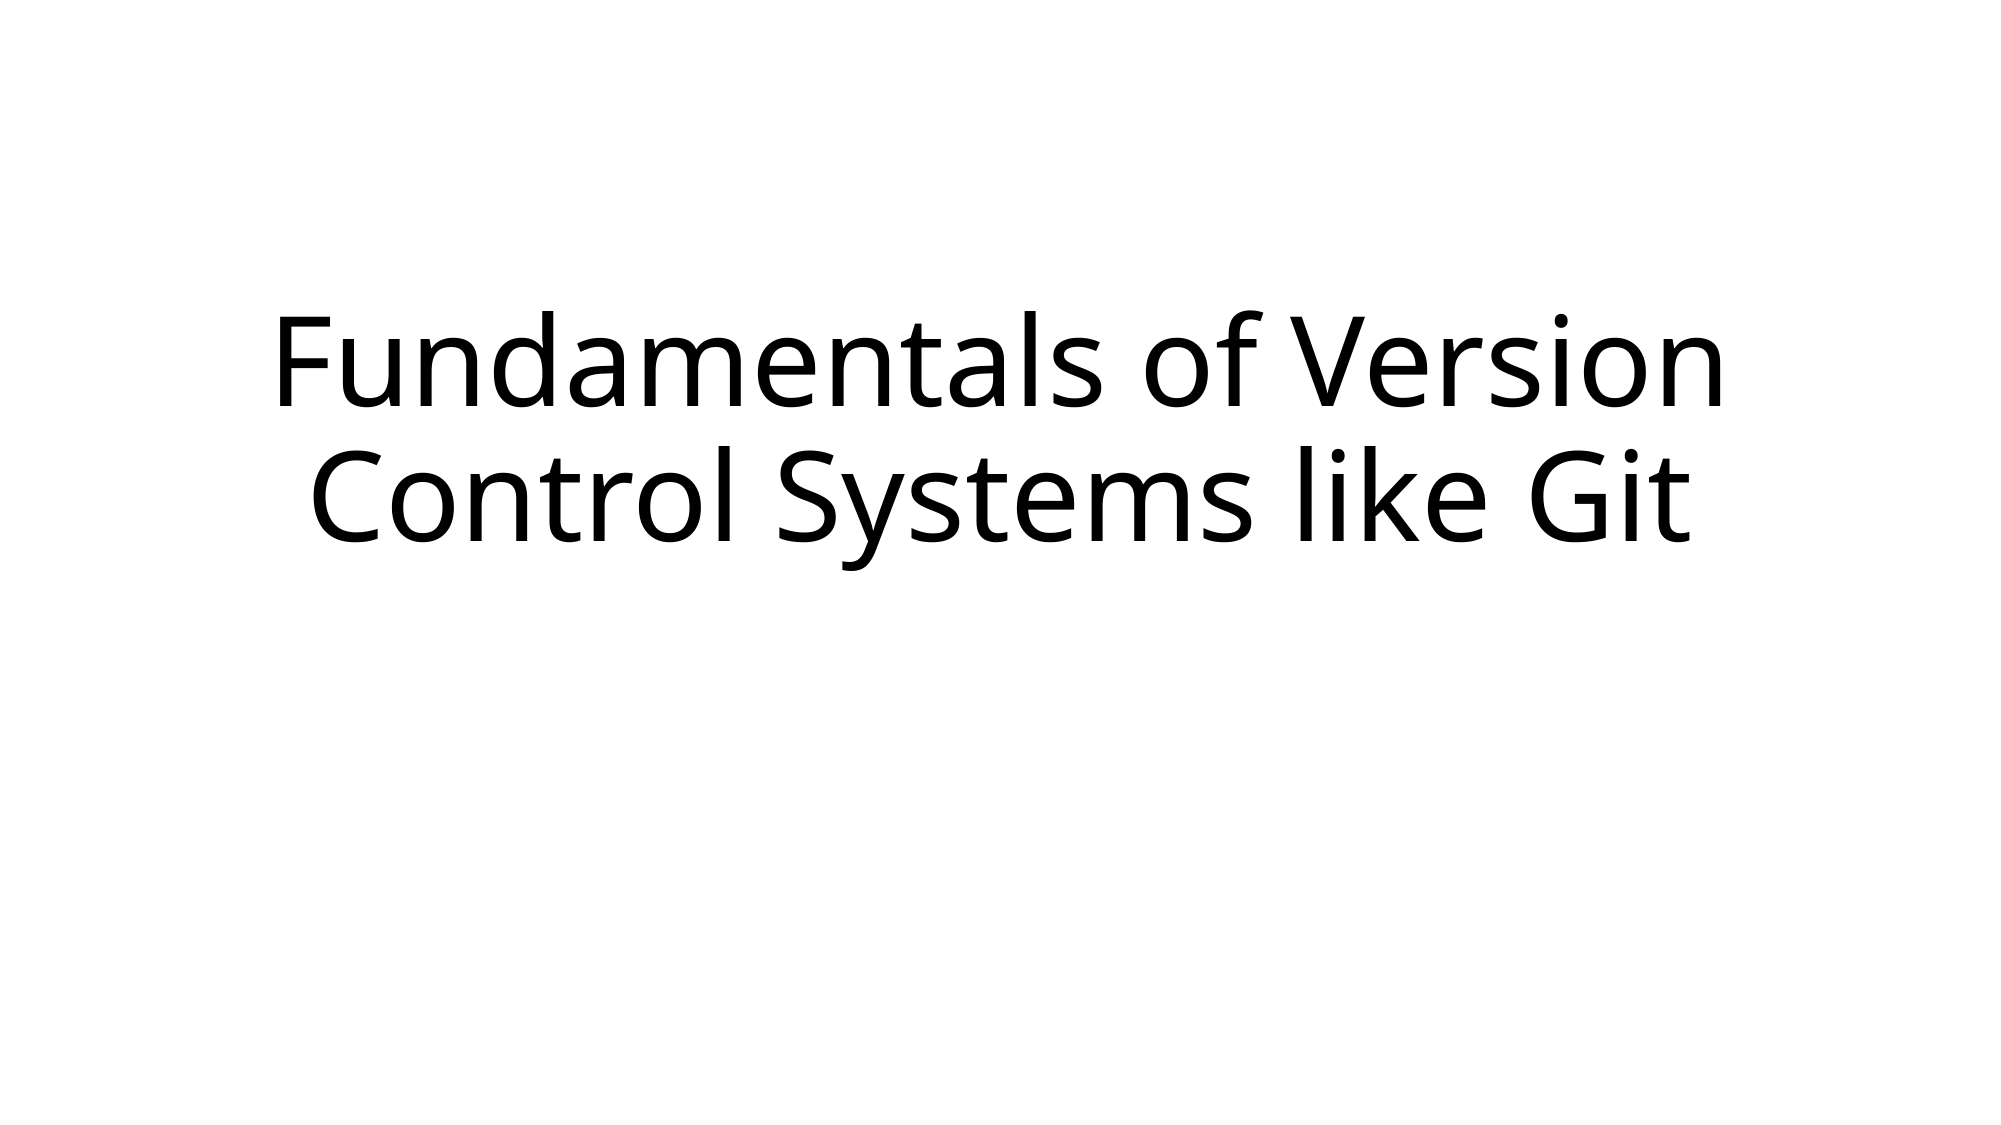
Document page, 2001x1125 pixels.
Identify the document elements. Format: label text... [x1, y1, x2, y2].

title Fundamentals of Version Control Systems like Git [249, 184, 1750, 576]
